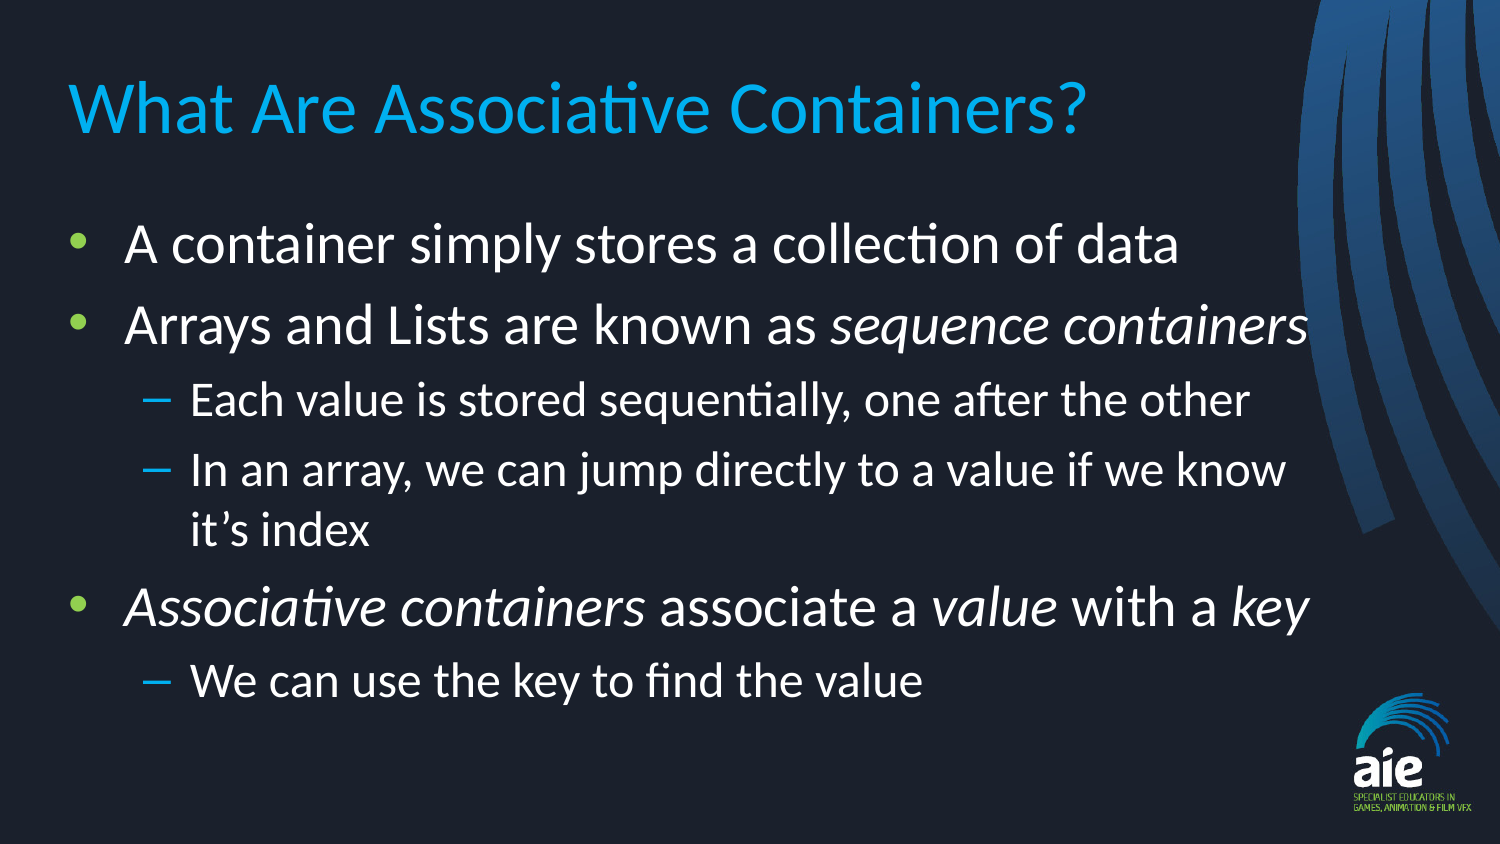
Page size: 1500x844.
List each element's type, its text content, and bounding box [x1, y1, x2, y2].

picture [0, 0, 1500, 844]
list A container simply stores a collection of data Arrays and Lists are known as sequence containers Each value is stored sequentially, one after the other In an array, we can jump directly to a value if we know it’s index Associative containers associate a value with a key We can use the key to find the value [53, 197, 1329, 753]
title What Are Associative Containers? [53, 33, 1425, 175]
